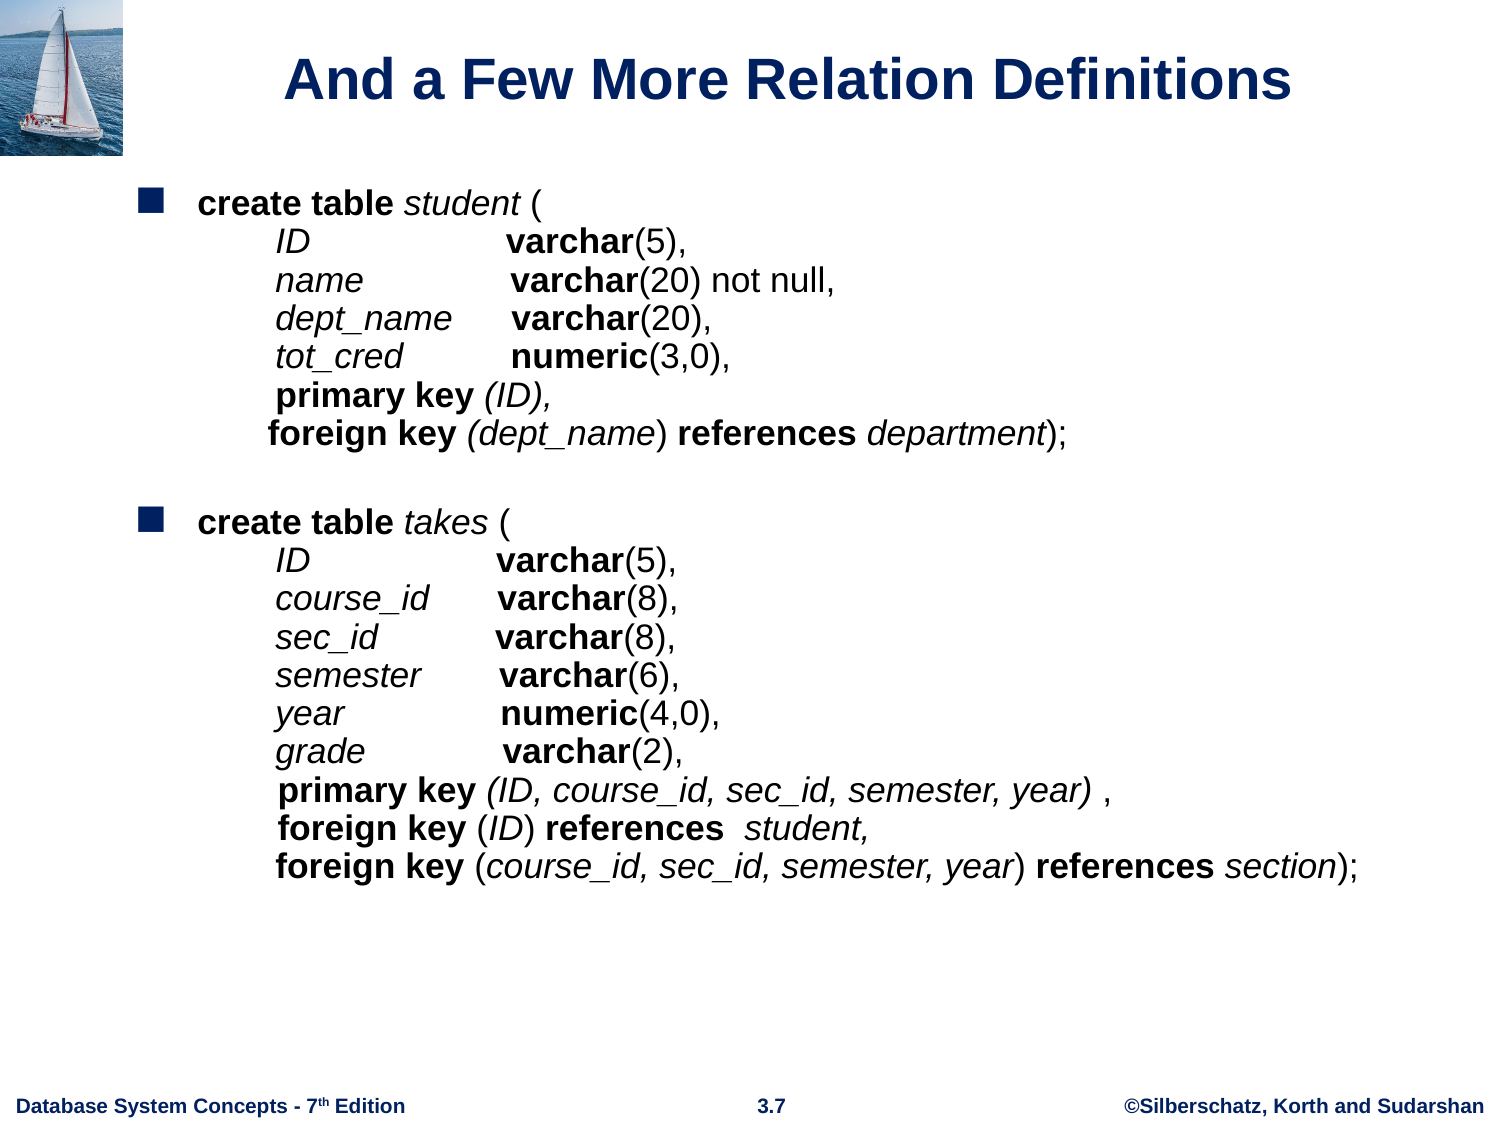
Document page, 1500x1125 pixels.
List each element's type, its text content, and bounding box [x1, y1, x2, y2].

list create table student ( ID varchar(5), name varchar(20) not null, dept_name varchar(20), tot_cred numeric(3,0), primary key (ID), foreign key (dept_name) references department); create table takes ( ID varchar(5), course_id varchar(8), sec_id varchar(8), semester varchar(6), year numeric(4,0), grade varchar(2), primary key (ID, course_id, sec_id, semester, year) , foreign key (ID) references student, foreign key (course_id, sec_id, semester, year) references section); [126, 177, 1398, 940]
picture [0, 0, 123, 156]
title And a Few More Relation Definitions [125, 18, 1452, 120]
